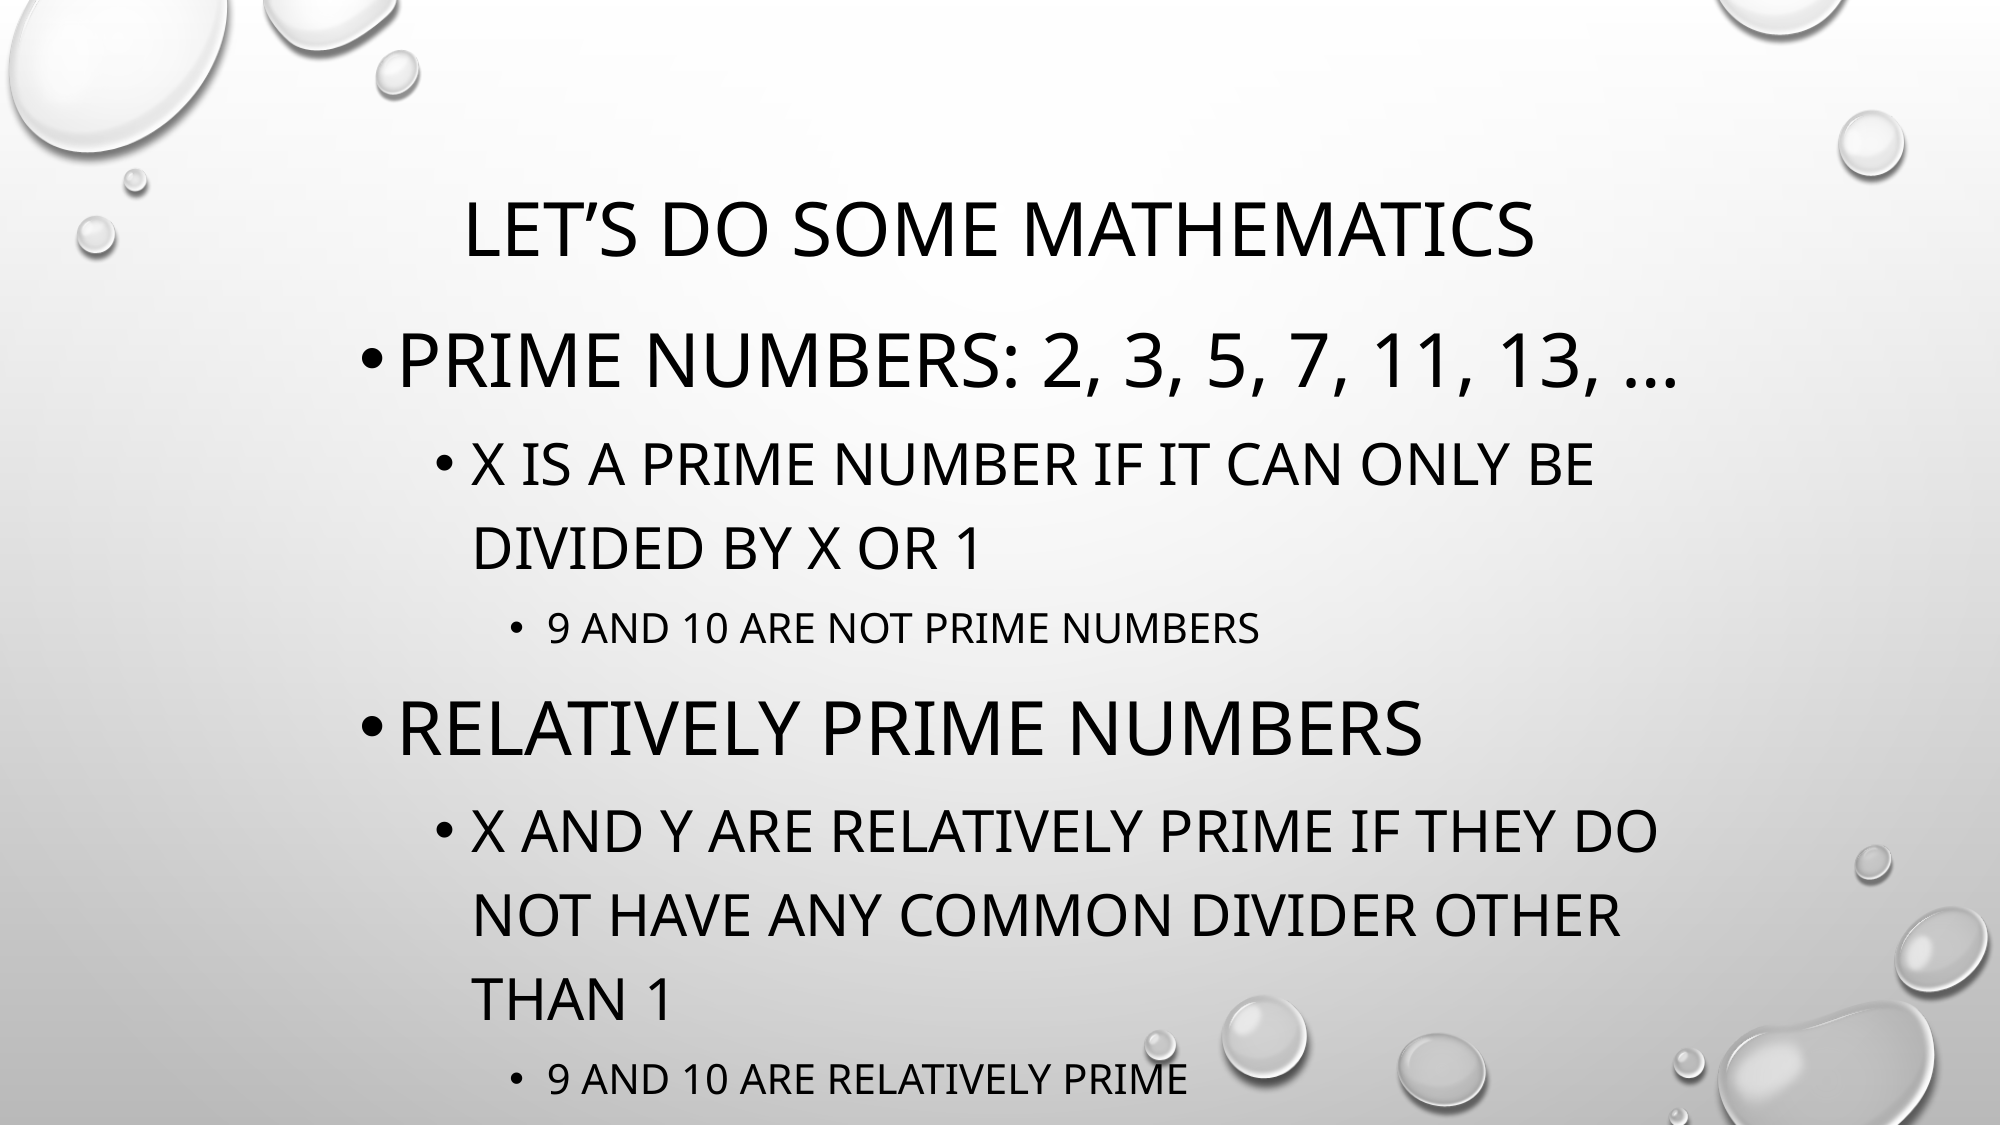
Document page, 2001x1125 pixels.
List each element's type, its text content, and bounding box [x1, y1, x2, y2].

list Prime numbers: 2, 3, 5, 7, 11, 13, … X is a prime number if it can only be divided by X or 1 9 and 10 are not prime numbers Relatively prime numbers X and Y are relatively prime if they do not have any common divider other than 1 9 and 10 are relatively prime [269, 287, 1713, 1005]
title Let’s do some mathematics [149, 101, 1851, 364]
picture [0, 0, 2000, 1125]
